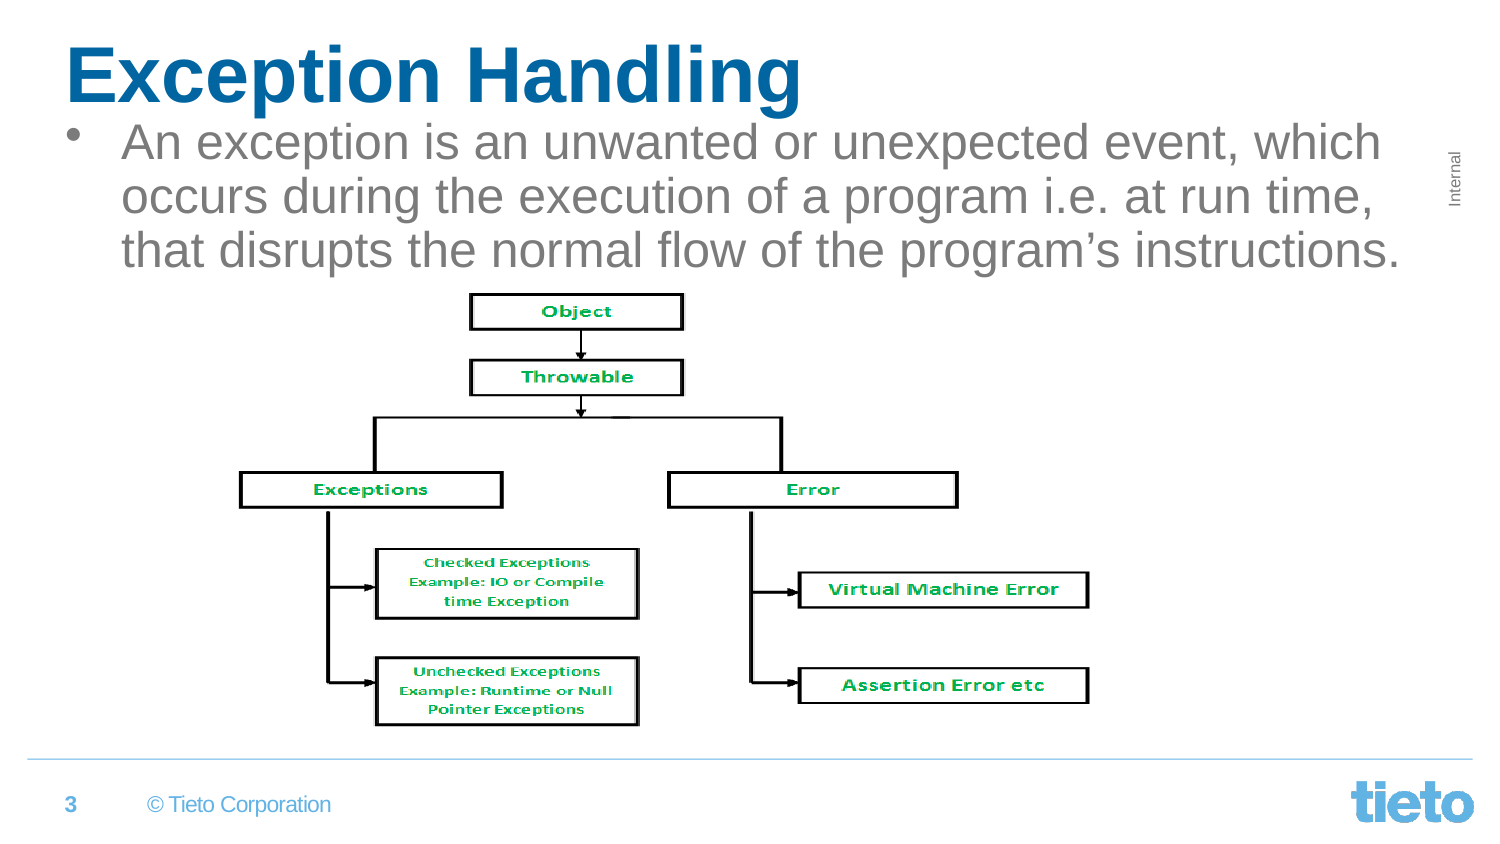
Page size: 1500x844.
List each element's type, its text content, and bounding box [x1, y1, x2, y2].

title Exception Handling [64, 23, 1416, 116]
picture [206, 287, 1120, 739]
list An exception is an unwanted or unexpected event, which occurs during the execution of a program i.e. at run time, that disrupts the normal flow of the program’s instructions. [64, 116, 1416, 752]
slide_number 3 [64, 791, 124, 817]
picture [1350, 781, 1475, 823]
